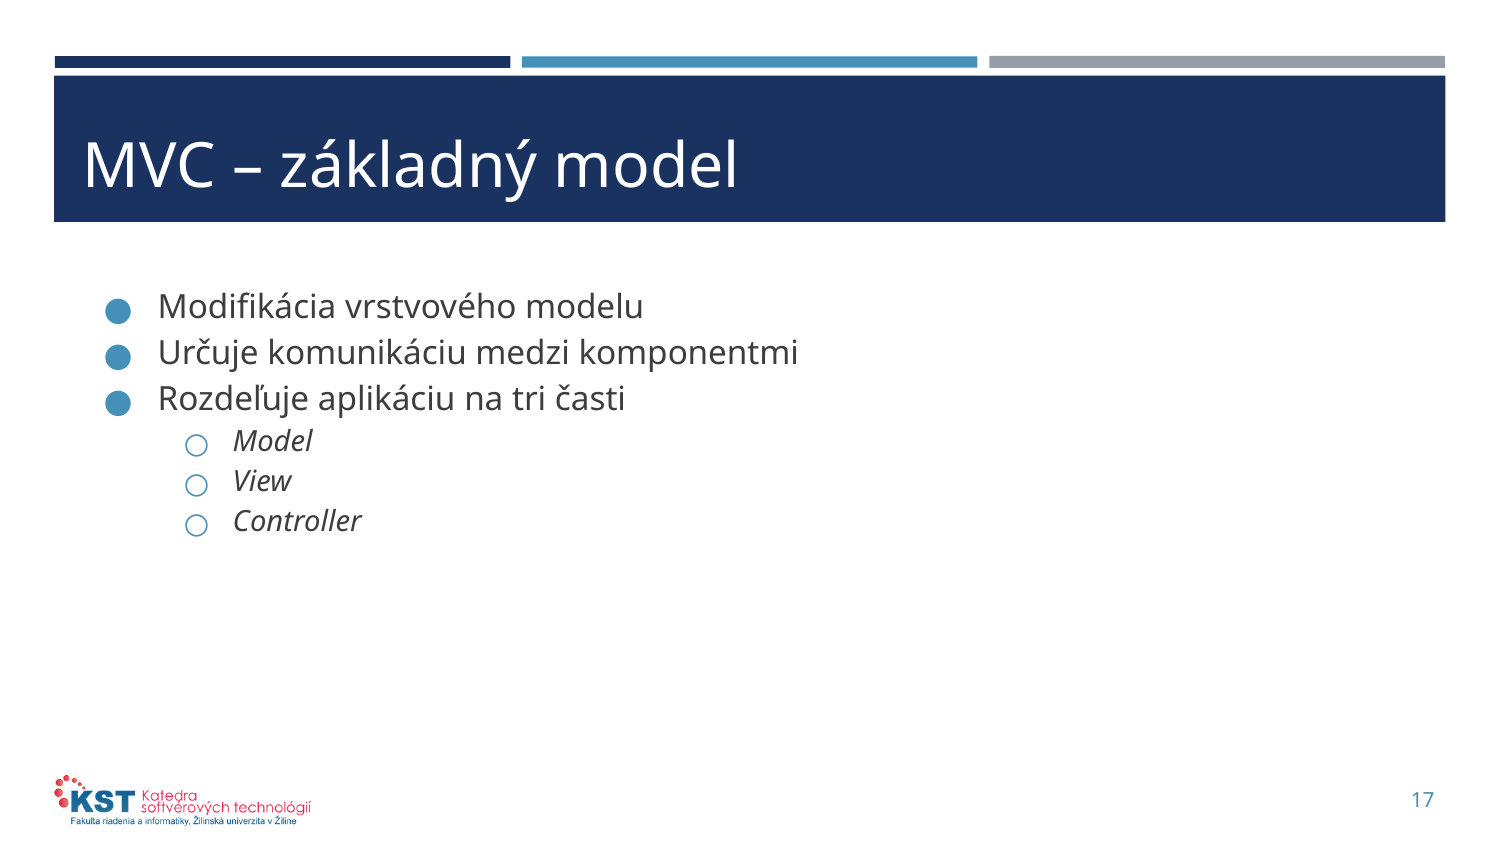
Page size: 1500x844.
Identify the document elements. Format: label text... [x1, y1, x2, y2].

list Modifikácia vrstvového modelu Určuje komunikáciu medzi komponentmi Rozdeľuje aplikáciu na tri časti Model View Controller [71, 268, 1429, 721]
slide_number 17 [1394, 777, 1446, 823]
picture [54, 775, 311, 826]
title MVC – základný model [71, 86, 1429, 212]
